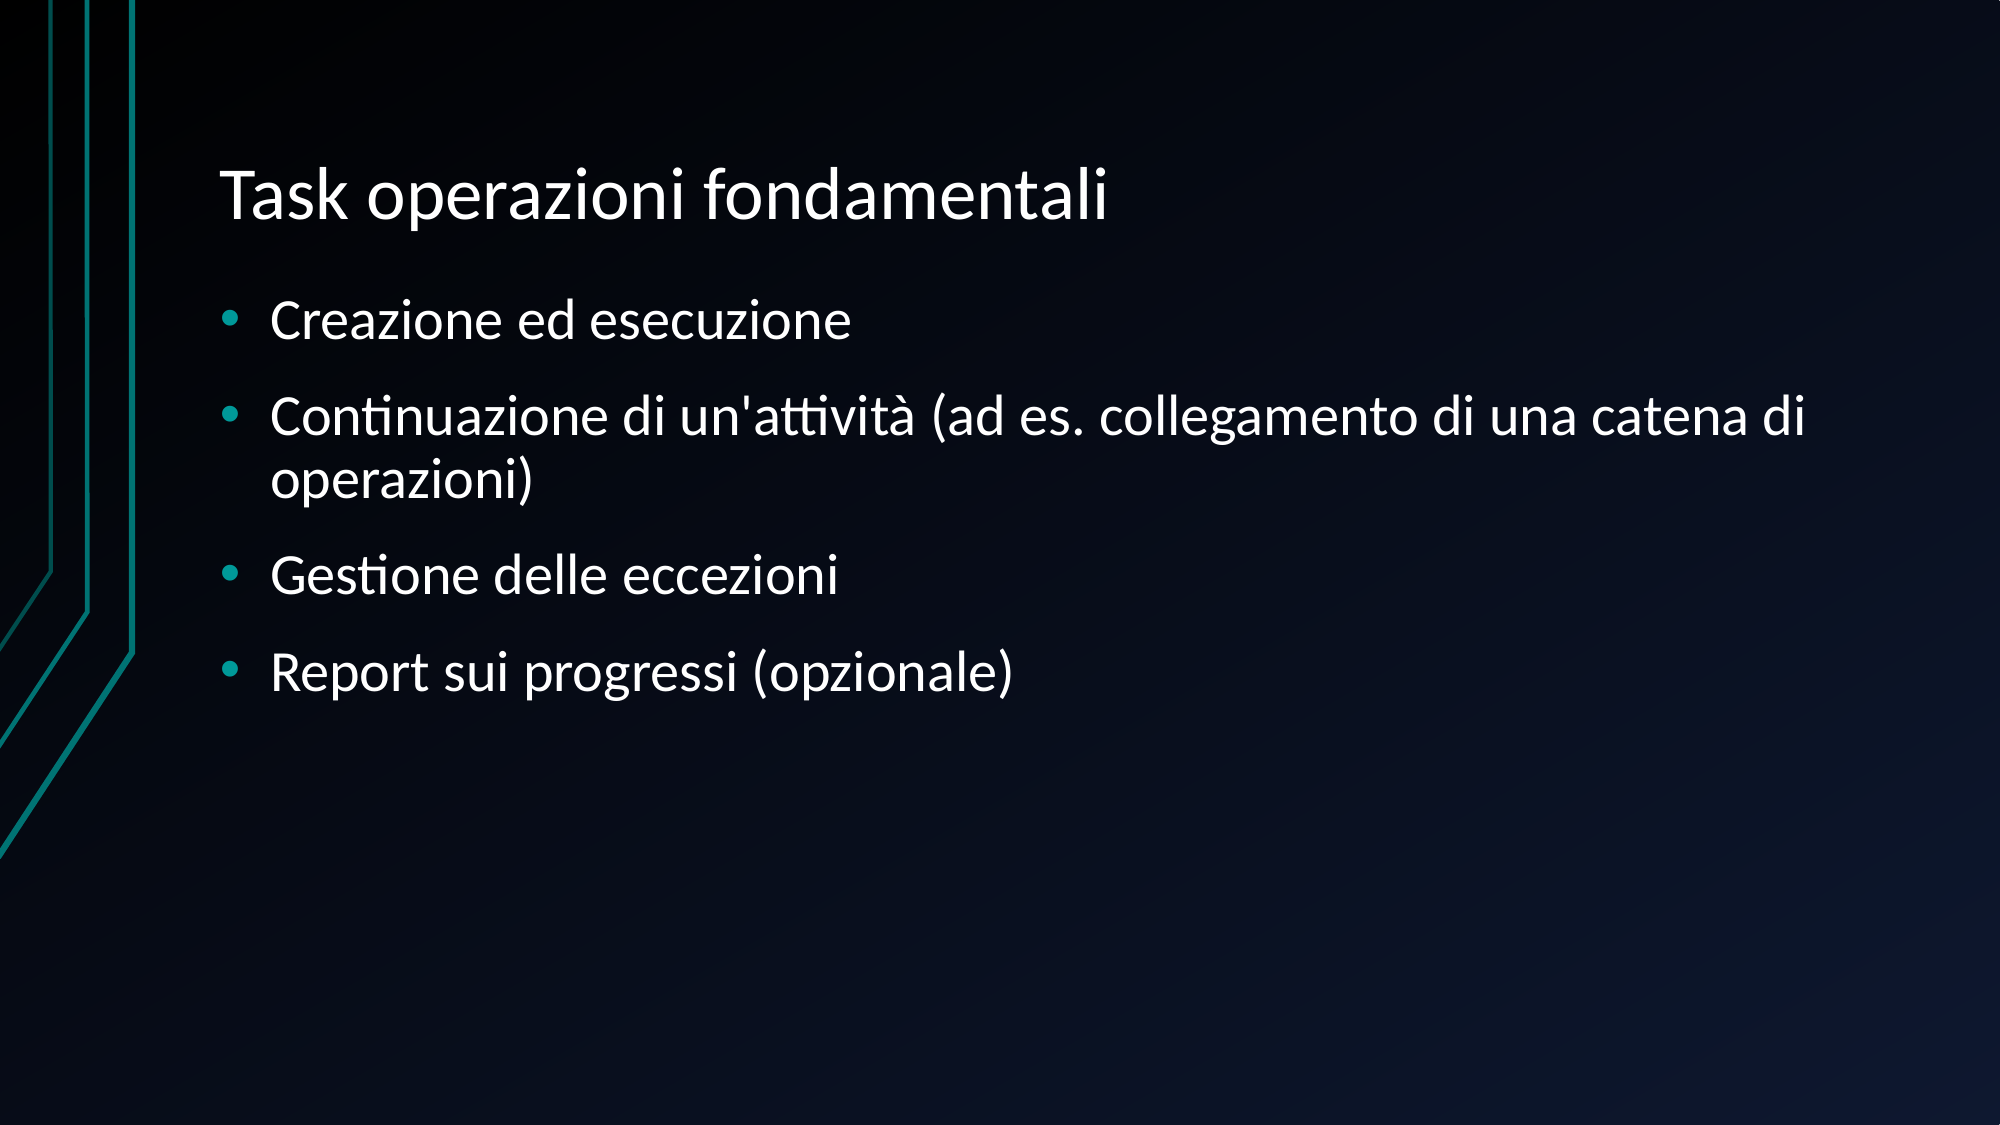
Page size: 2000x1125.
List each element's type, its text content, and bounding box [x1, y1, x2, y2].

title Task operazioni fondamentali [199, 45, 1900, 246]
list Creazione ed esecuzione Continuazione di un'attività (ad es. collegamento di una catena di operazioni) Gestione delle eccezioni Report sui progressi (opzionale) [199, 279, 1900, 1012]
